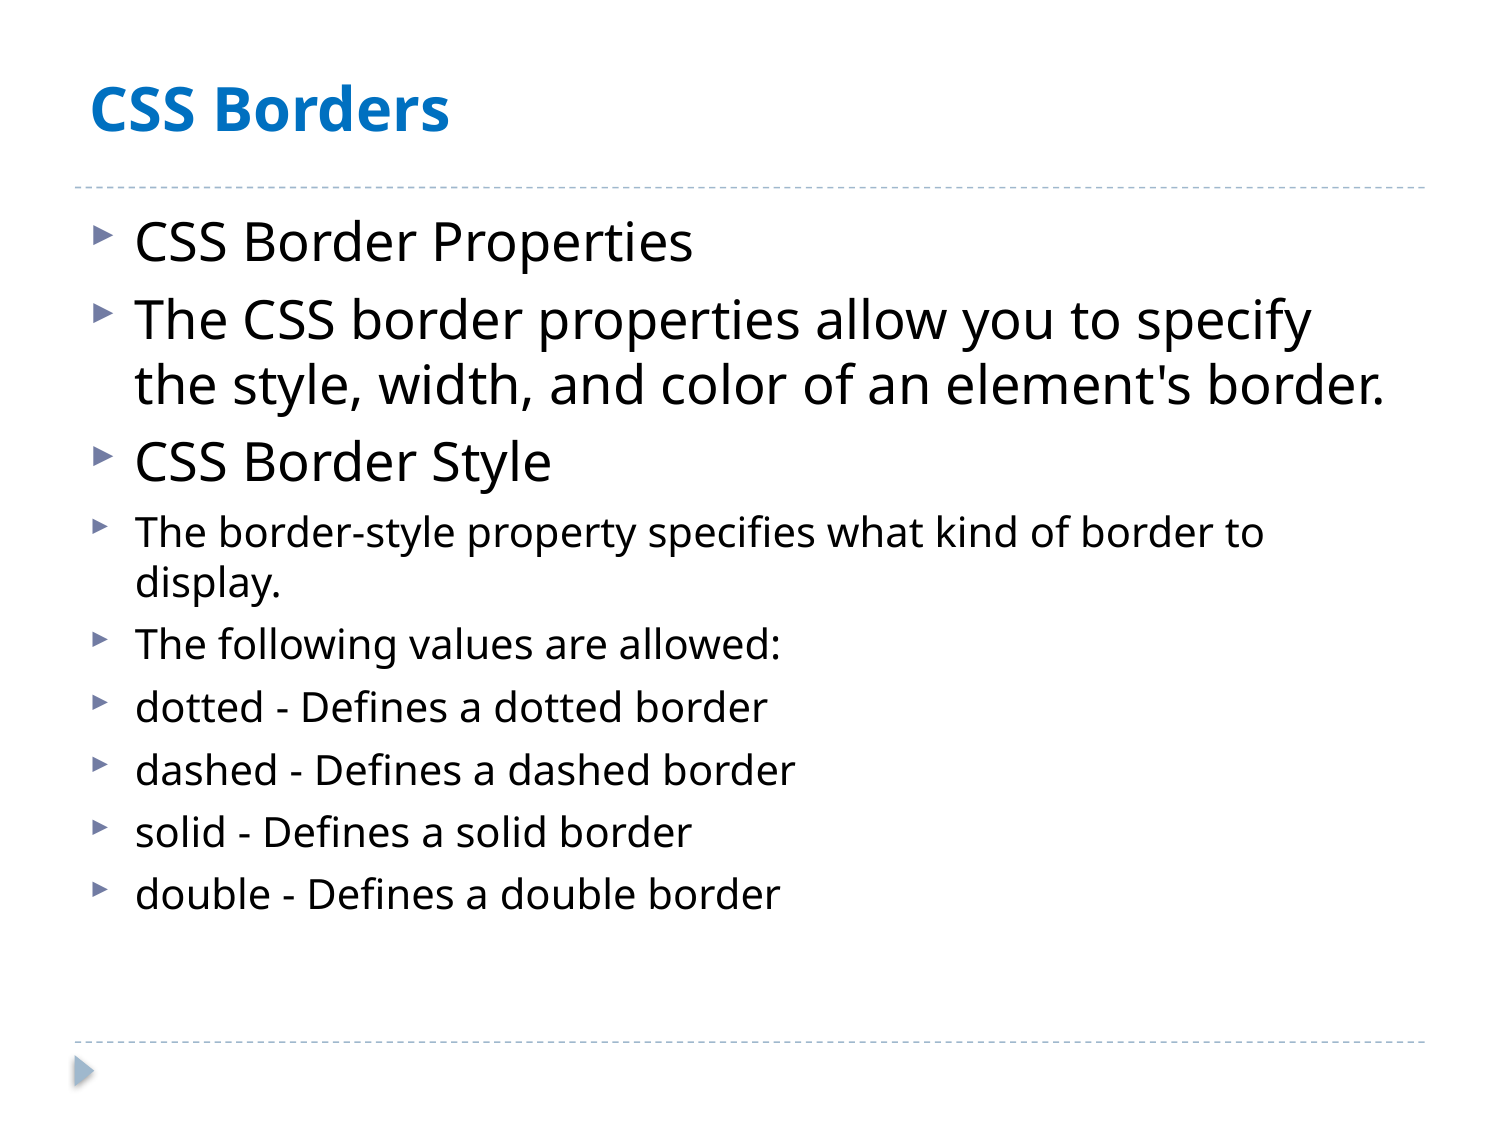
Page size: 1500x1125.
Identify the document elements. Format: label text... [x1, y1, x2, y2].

list CSS Border Properties The CSS border properties allow you to specify the style, width, and color of an element's border. CSS Border Style The border-style property specifies what kind of border to display. The following values are allowed: dotted - Defines a dotted border dashed - Defines a dashed border solid - Defines a solid border double - Defines a double border [75, 200, 1425, 1010]
title CSS Borders [75, 62, 1425, 200]
